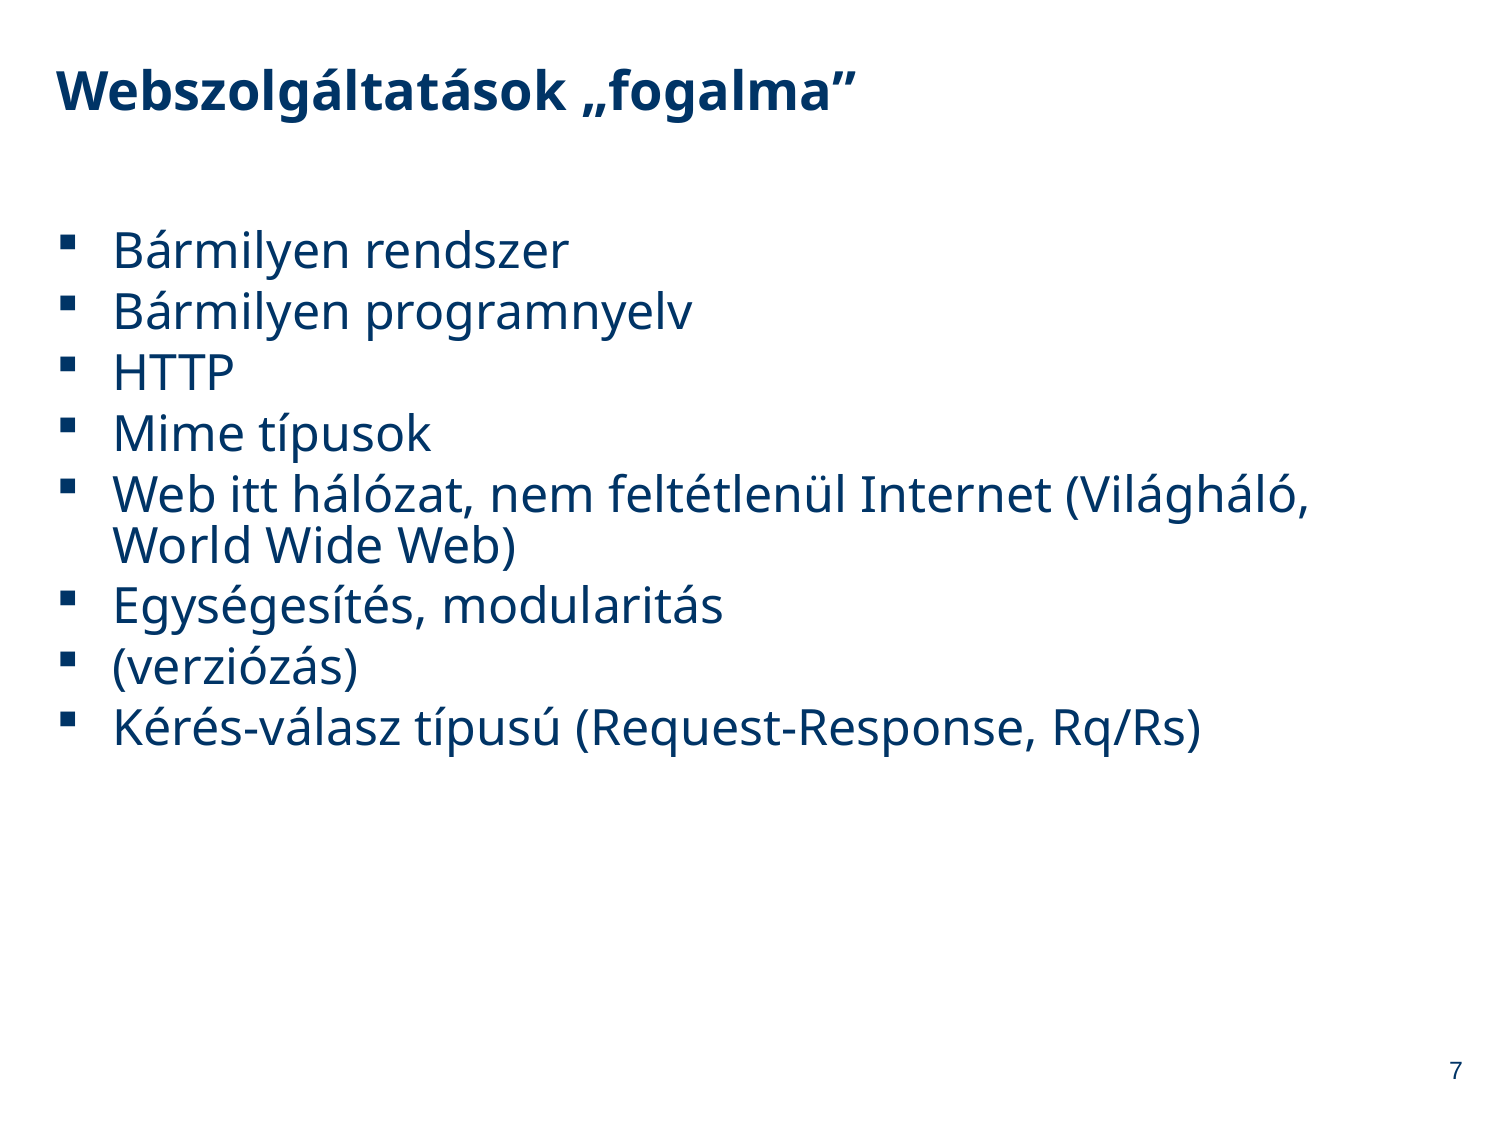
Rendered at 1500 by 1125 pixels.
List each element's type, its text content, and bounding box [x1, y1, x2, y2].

list Bármilyen rendszer Bármilyen programnyelv HTTP Mime típusok Web itt hálózat, nem feltétlenül Internet (Világháló, World Wide Web) Egységesítés, modularitás (verziózás) Kérés-válasz típusú (Request-Response, Rq/Rs) [41, 220, 1459, 1024]
slide_number 7 [1139, 1046, 1479, 1095]
title Webszolgáltatások „fogalma” [41, 42, 1243, 135]
